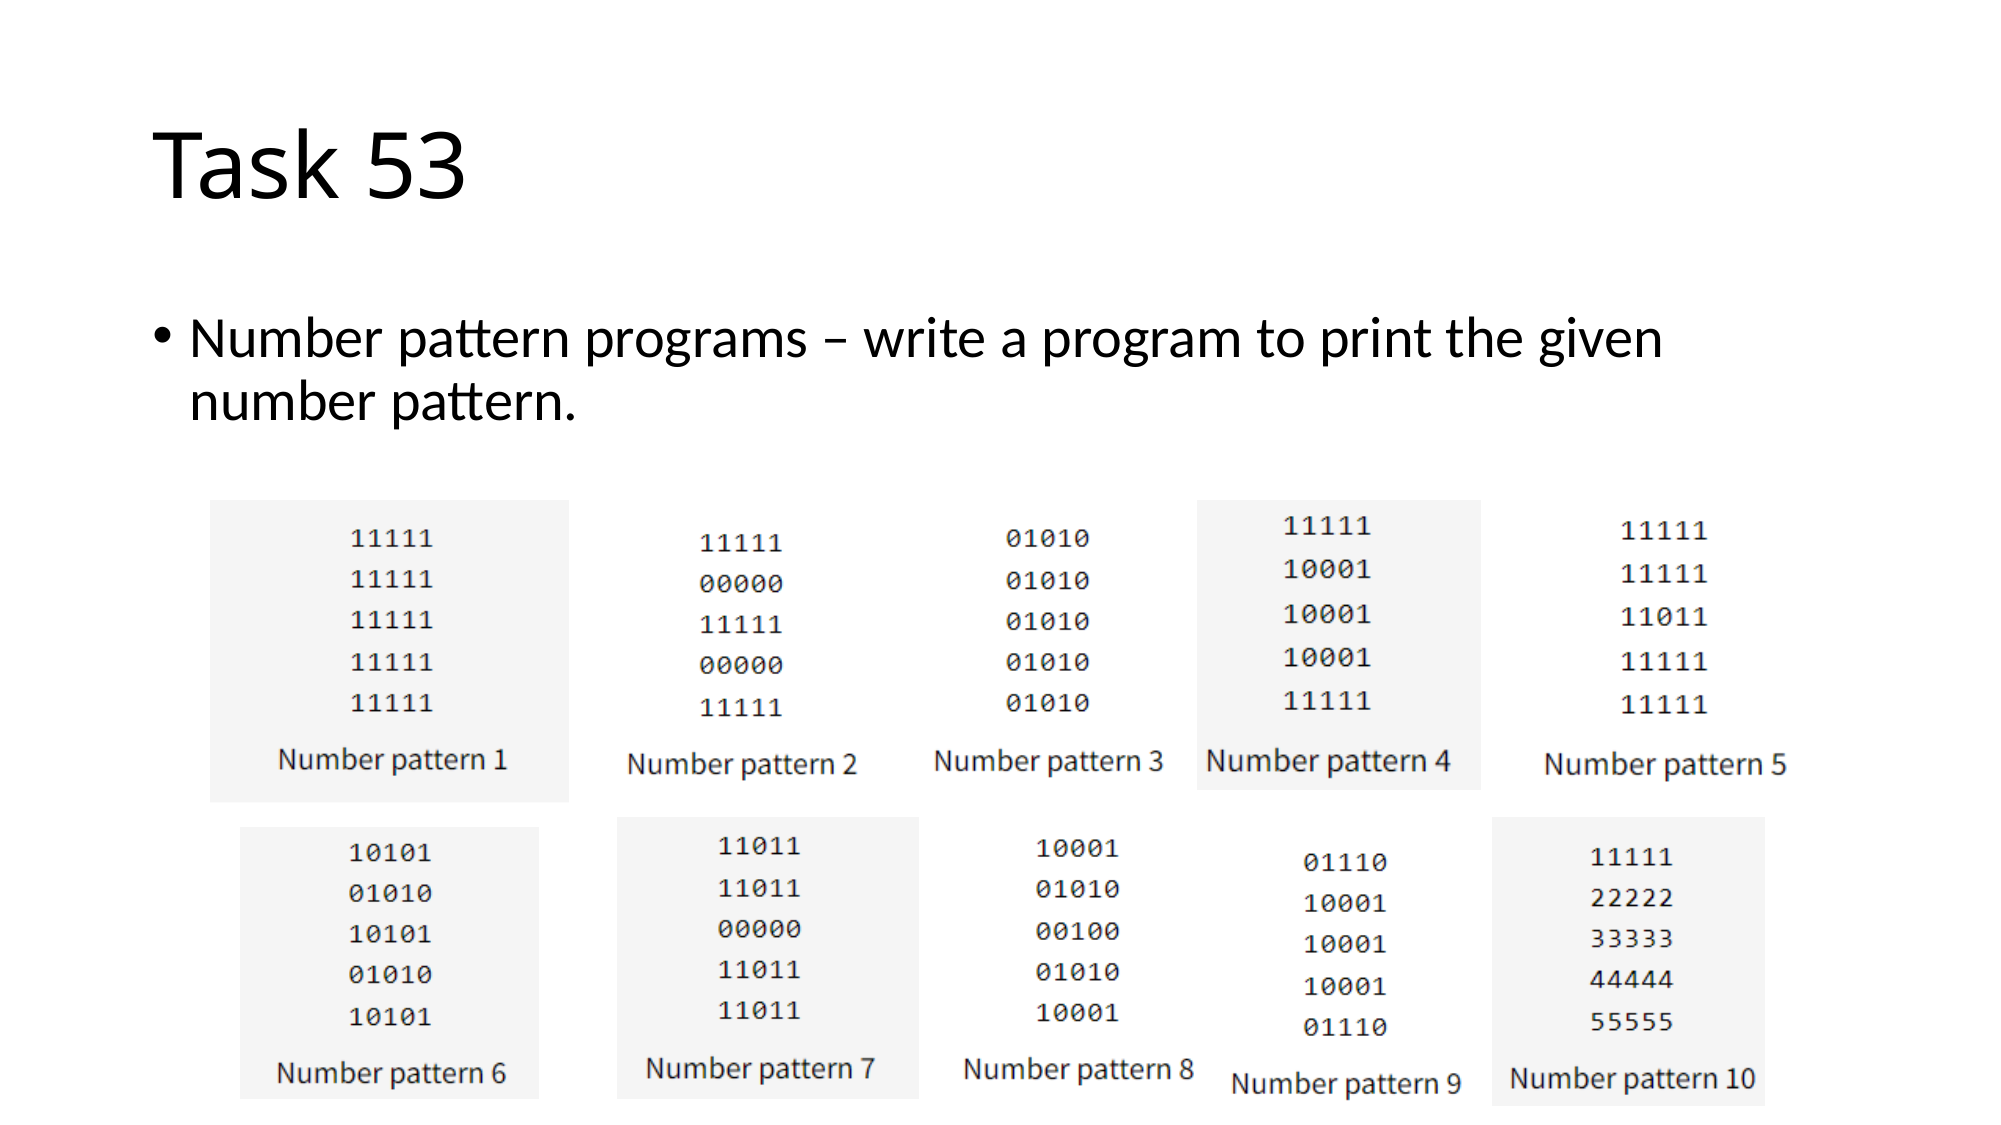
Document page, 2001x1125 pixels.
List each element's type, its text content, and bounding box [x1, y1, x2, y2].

list Number pattern programs – write a program to print the given number pattern. [137, 299, 1863, 1014]
picture [616, 817, 919, 1099]
picture [1492, 817, 1765, 1106]
picture [1512, 515, 1805, 790]
picture [958, 821, 1482, 1116]
picture [210, 500, 569, 812]
picture [240, 826, 539, 1099]
title Task 53 [137, 59, 1863, 278]
picture [595, 500, 1481, 812]
